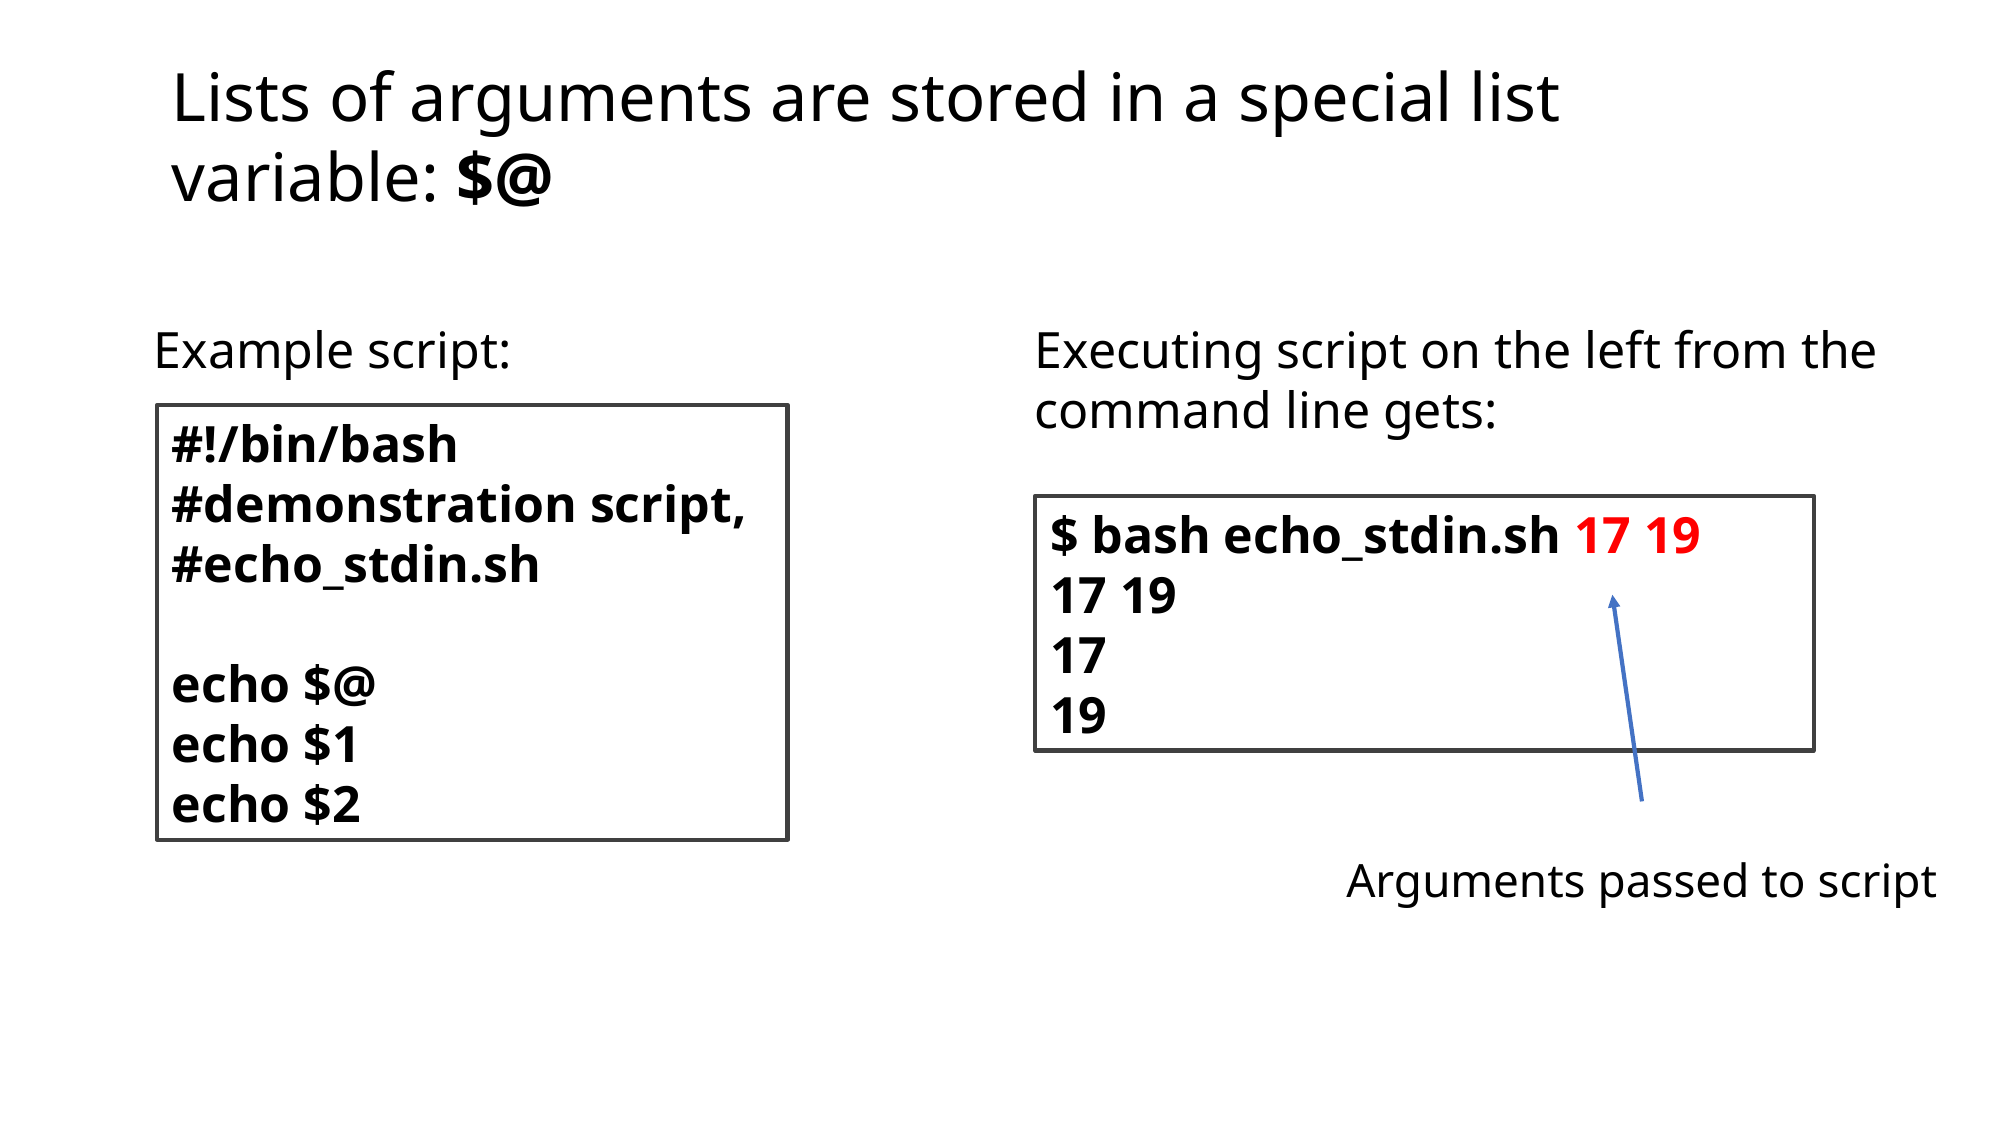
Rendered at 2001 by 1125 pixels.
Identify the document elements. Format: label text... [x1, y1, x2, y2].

text_box #!/bin/bash #demonstration script, #echo_stdin.sh echo $@ echo $1 echo $2 [157, 404, 788, 840]
text_box Arguments passed to script [1331, 844, 1953, 914]
text_box Executing script on the left from the command line gets: [1019, 311, 1916, 447]
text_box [1612, 594, 1643, 802]
text_box Lists of arguments are stored in a special list variable: $@ [157, 47, 1718, 223]
text_box $ bash echo_stdin.sh 17 19 17 19 17 19 [1035, 495, 1814, 751]
text_box Example script: [139, 311, 1036, 387]
